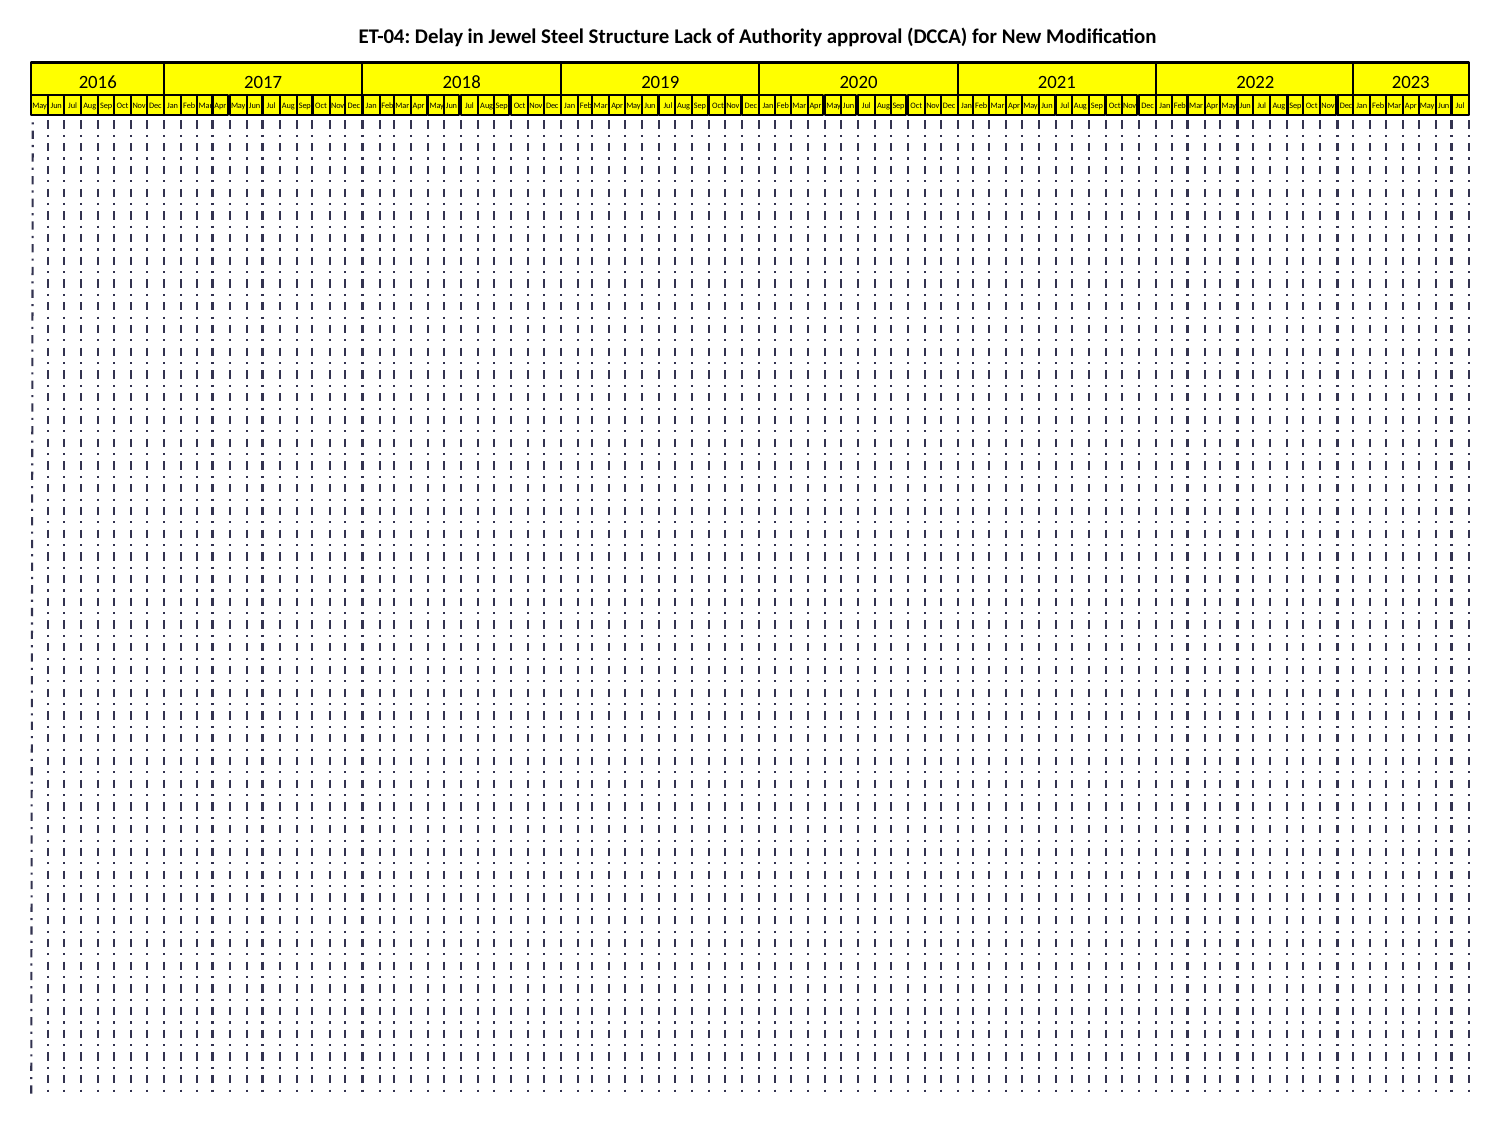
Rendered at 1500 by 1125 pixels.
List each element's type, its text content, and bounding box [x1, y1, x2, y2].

text_box Feb [973, 95, 989, 116]
text_box Oct [1303, 95, 1320, 116]
text_box Jul [262, 95, 279, 116]
text_box 2023 [1353, 62, 1469, 95]
text_box Nov [725, 95, 741, 116]
text_box Dec [940, 95, 957, 116]
text_box Aug [1270, 95, 1287, 116]
text_box Oct [1106, 95, 1121, 116]
text_box Mar [1187, 95, 1204, 116]
text_box Oct [709, 95, 725, 116]
text_box Nov [924, 95, 940, 116]
text_box Aug [279, 95, 296, 116]
text_box May [825, 95, 840, 116]
text_box Aug [1071, 95, 1089, 116]
text_box Jan [560, 95, 578, 116]
text_box Jun [443, 95, 460, 116]
text_box 2018 [362, 62, 560, 100]
text_box Apr [807, 95, 824, 116]
text_box Oct [312, 95, 329, 116]
text_box Jul [460, 95, 478, 116]
text_box Nov [329, 95, 345, 116]
text_box Jan [1156, 95, 1171, 116]
text_box May [428, 95, 443, 116]
text_box Apr [1204, 95, 1220, 116]
text_box Dec [345, 95, 362, 116]
text_box 2019 [560, 62, 759, 100]
text_box Aug [675, 95, 692, 116]
text_box Jun [48, 95, 64, 116]
text_box Mar [592, 95, 609, 116]
text_box Sep [296, 95, 312, 116]
text_box Jun [246, 95, 262, 116]
text_box Jan [1353, 95, 1370, 116]
text_box May [31, 95, 48, 116]
text_box Aug [478, 95, 493, 116]
text_box Sep [1287, 95, 1303, 116]
text_box Jun [1435, 95, 1451, 116]
text_box Jun [840, 95, 857, 116]
text_box Nov [131, 95, 146, 116]
text_box Jul [64, 95, 81, 116]
text_box Sep [890, 95, 907, 116]
text_box Aug [875, 95, 890, 116]
text_box May [624, 95, 642, 116]
text_box Apr [410, 95, 427, 116]
text_box May [1220, 95, 1237, 116]
text_box 2021 [957, 62, 1156, 100]
text_box Oct [114, 95, 131, 116]
text_box 2020 [759, 62, 957, 100]
text_box Mar [989, 95, 1006, 116]
text_box Jul [1056, 95, 1071, 116]
text_box Jul [857, 95, 875, 116]
text_box Jan [759, 95, 774, 116]
text_box Oct [510, 95, 528, 116]
text_box Sep [1089, 95, 1105, 116]
text_box Nov [1121, 95, 1138, 116]
text_box Dec [146, 95, 164, 116]
text_box 2017 [163, 62, 362, 95]
text_box Apr [609, 95, 624, 116]
text_box Sep [692, 95, 708, 116]
text_box Oct [907, 95, 924, 116]
text_box Feb [1171, 95, 1187, 116]
text_box Nov [1320, 95, 1336, 116]
text_box Nov [528, 95, 543, 116]
text_box Sep [98, 95, 114, 116]
text_box Jul [659, 95, 675, 116]
text_box Apr [1403, 95, 1418, 116]
text_box Aug [81, 95, 98, 116]
text_box Dec [742, 95, 759, 116]
text_box May [1021, 95, 1039, 116]
text_box Feb [181, 95, 196, 116]
text_box Dec [1139, 95, 1156, 116]
text_box Mar [1385, 95, 1403, 116]
text_box Apr [212, 95, 229, 116]
text_box Jul [1253, 95, 1270, 116]
text_box May [1418, 95, 1435, 116]
text_box 2016 [31, 62, 163, 95]
text_box Mar [393, 95, 410, 116]
text_box Jan [362, 95, 379, 116]
text_box Dec [1337, 95, 1353, 116]
text_box Sep [493, 95, 510, 116]
text_box Mar [196, 95, 212, 116]
text_box ET-04: Delay in Jewel Steel Structure Lack of Authority approval (DCCA) for New Modification [15, 15, 1500, 56]
text_box Jan [957, 95, 973, 116]
text_box Jul [1451, 95, 1469, 116]
text_box Apr [1006, 95, 1021, 116]
text_box May [229, 95, 246, 116]
text_box Feb [1370, 95, 1385, 116]
text_box Jun [1039, 95, 1055, 116]
text_box Feb [774, 95, 790, 116]
text_box Feb [379, 95, 393, 116]
text_box 2022 [1156, 62, 1353, 100]
text_box Mar [790, 95, 807, 116]
text_box Dec [543, 95, 560, 116]
text_box Jan [164, 95, 181, 116]
text_box Feb [578, 95, 592, 116]
text_box Jun [1237, 95, 1253, 116]
text_box Jun [642, 95, 658, 116]
